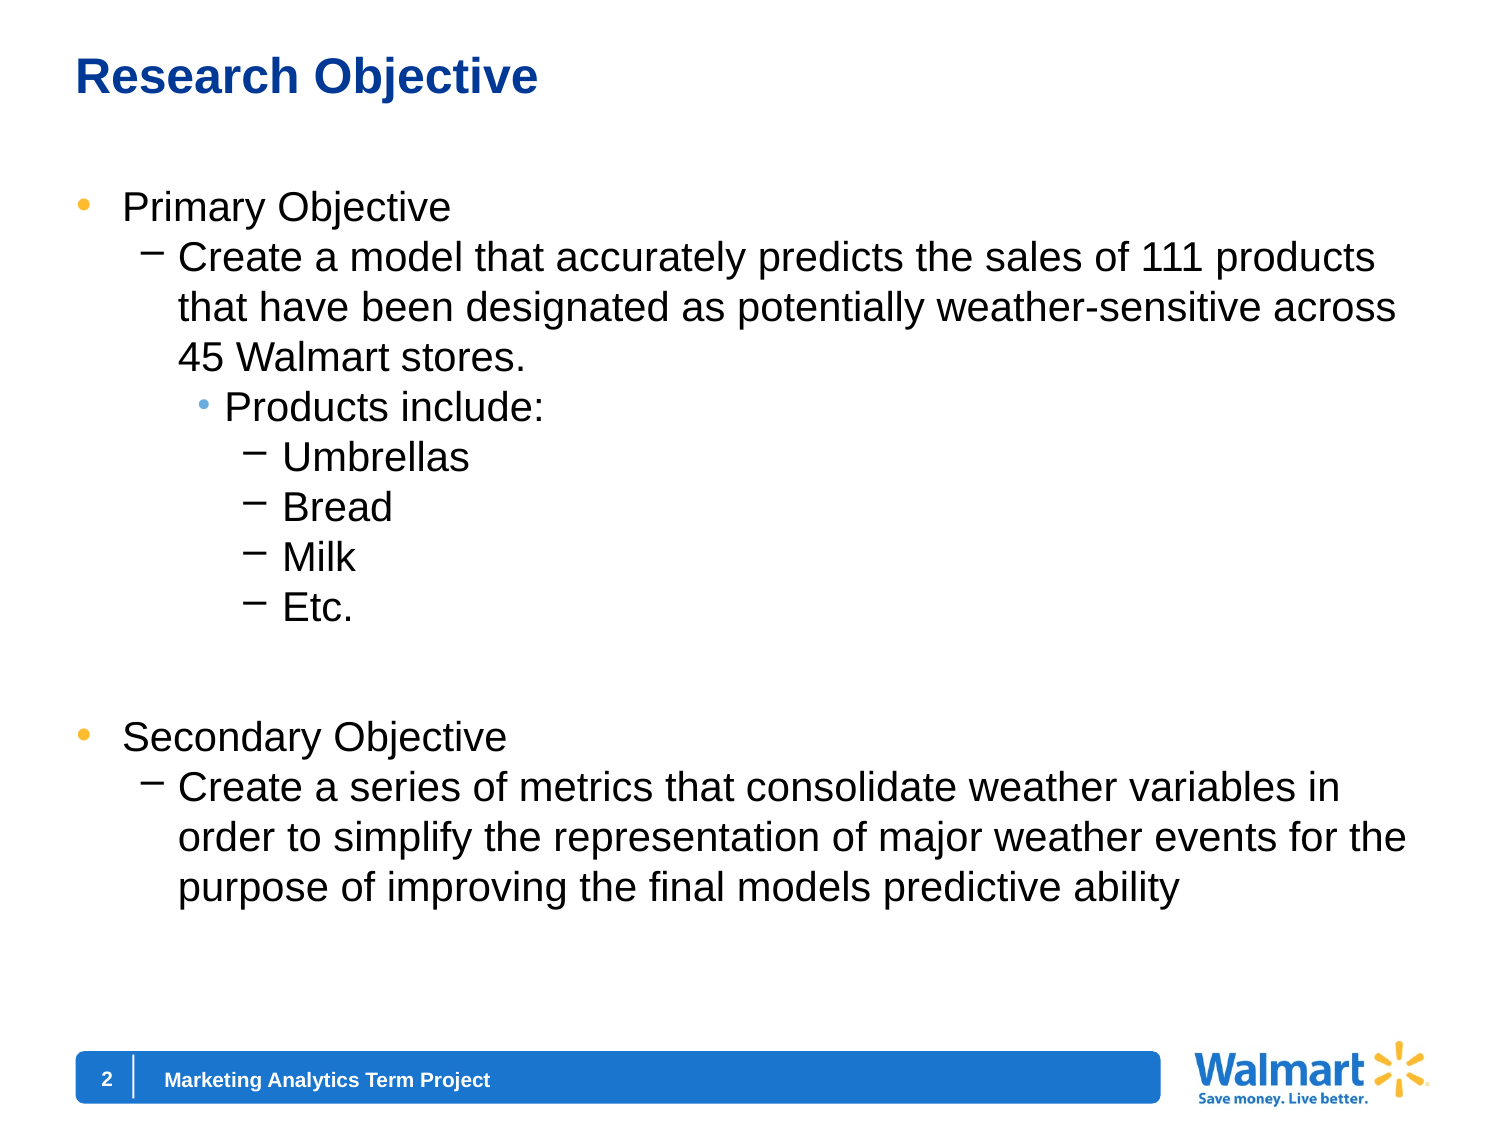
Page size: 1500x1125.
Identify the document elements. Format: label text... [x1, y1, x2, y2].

picture [1184, 1032, 1434, 1113]
list Primary Objective Create a model that accurately predicts the sales of 111 products that have been designated as potentially weather-sensitive across 45 Walmart stores. Products include: Umbrellas Bread Milk Etc. Secondary Objective Create a series of metrics that consolidate weather variables in order to simplify the representation of major weather events for the purpose of improving the final models predictive ability [74, 179, 1426, 1009]
footer Marketing Analytics Term Project [148, 1058, 1087, 1095]
title Research Objective [74, 35, 1426, 112]
